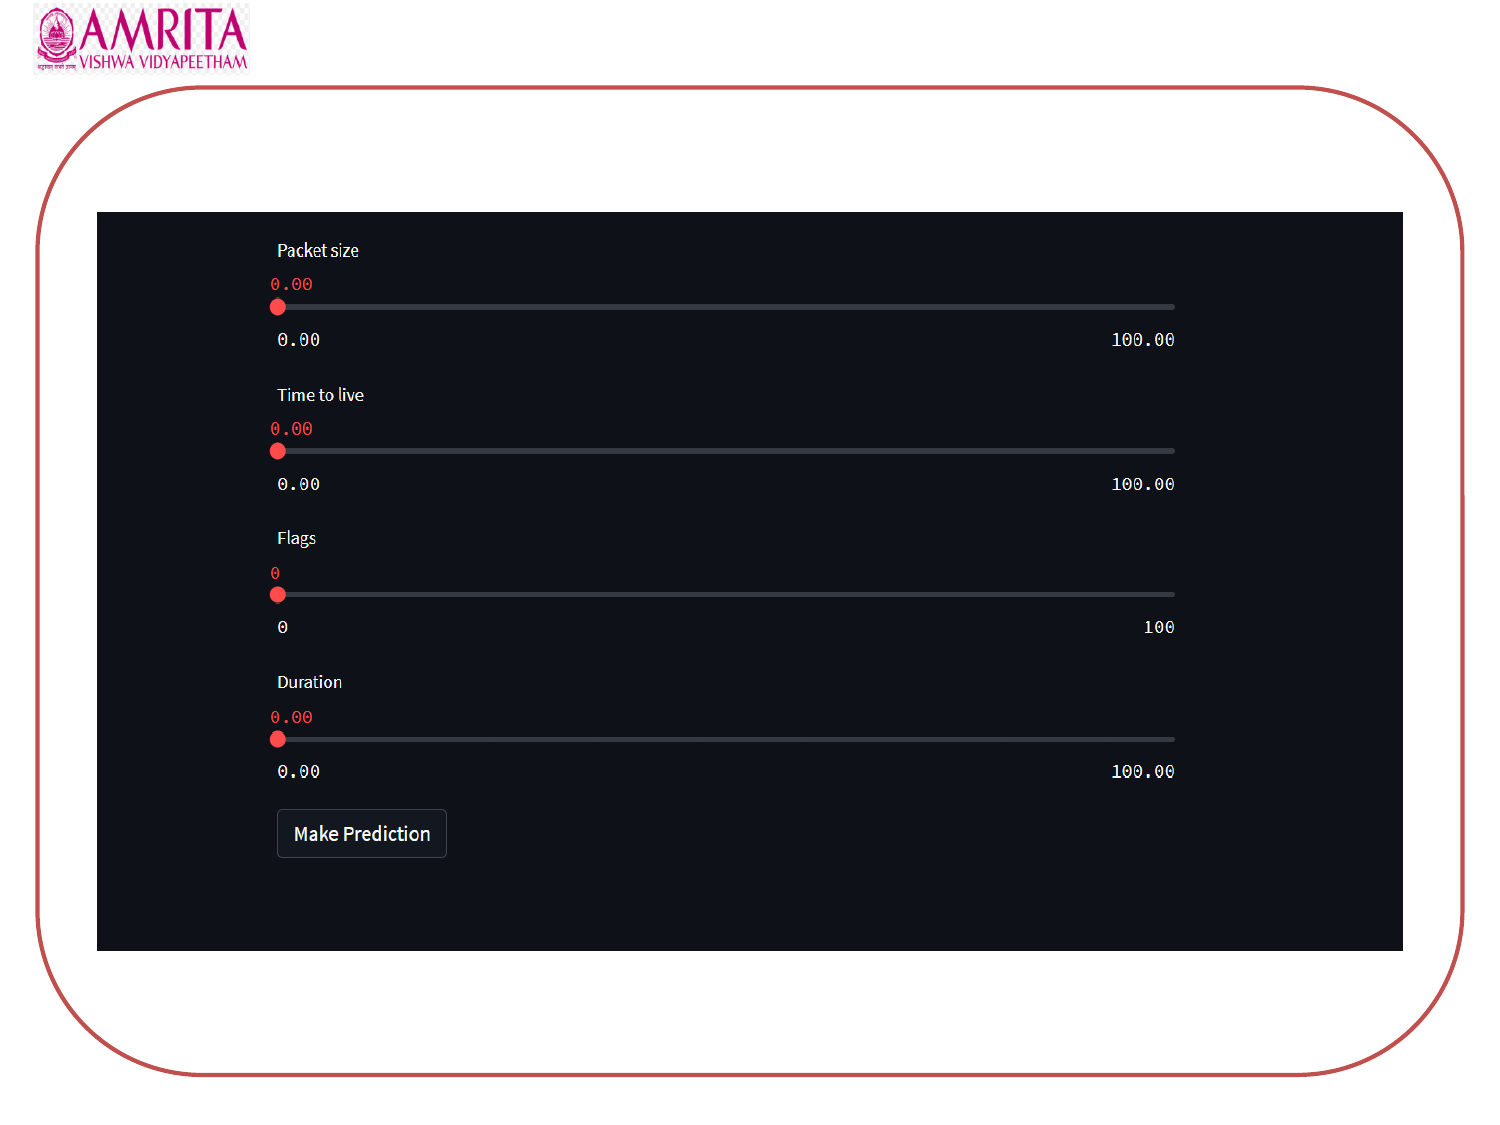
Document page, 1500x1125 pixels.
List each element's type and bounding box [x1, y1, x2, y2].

picture [33, 2, 251, 76]
picture [97, 212, 1403, 952]
list [75, 262, 1425, 1005]
text_box [35, 85, 1465, 1078]
